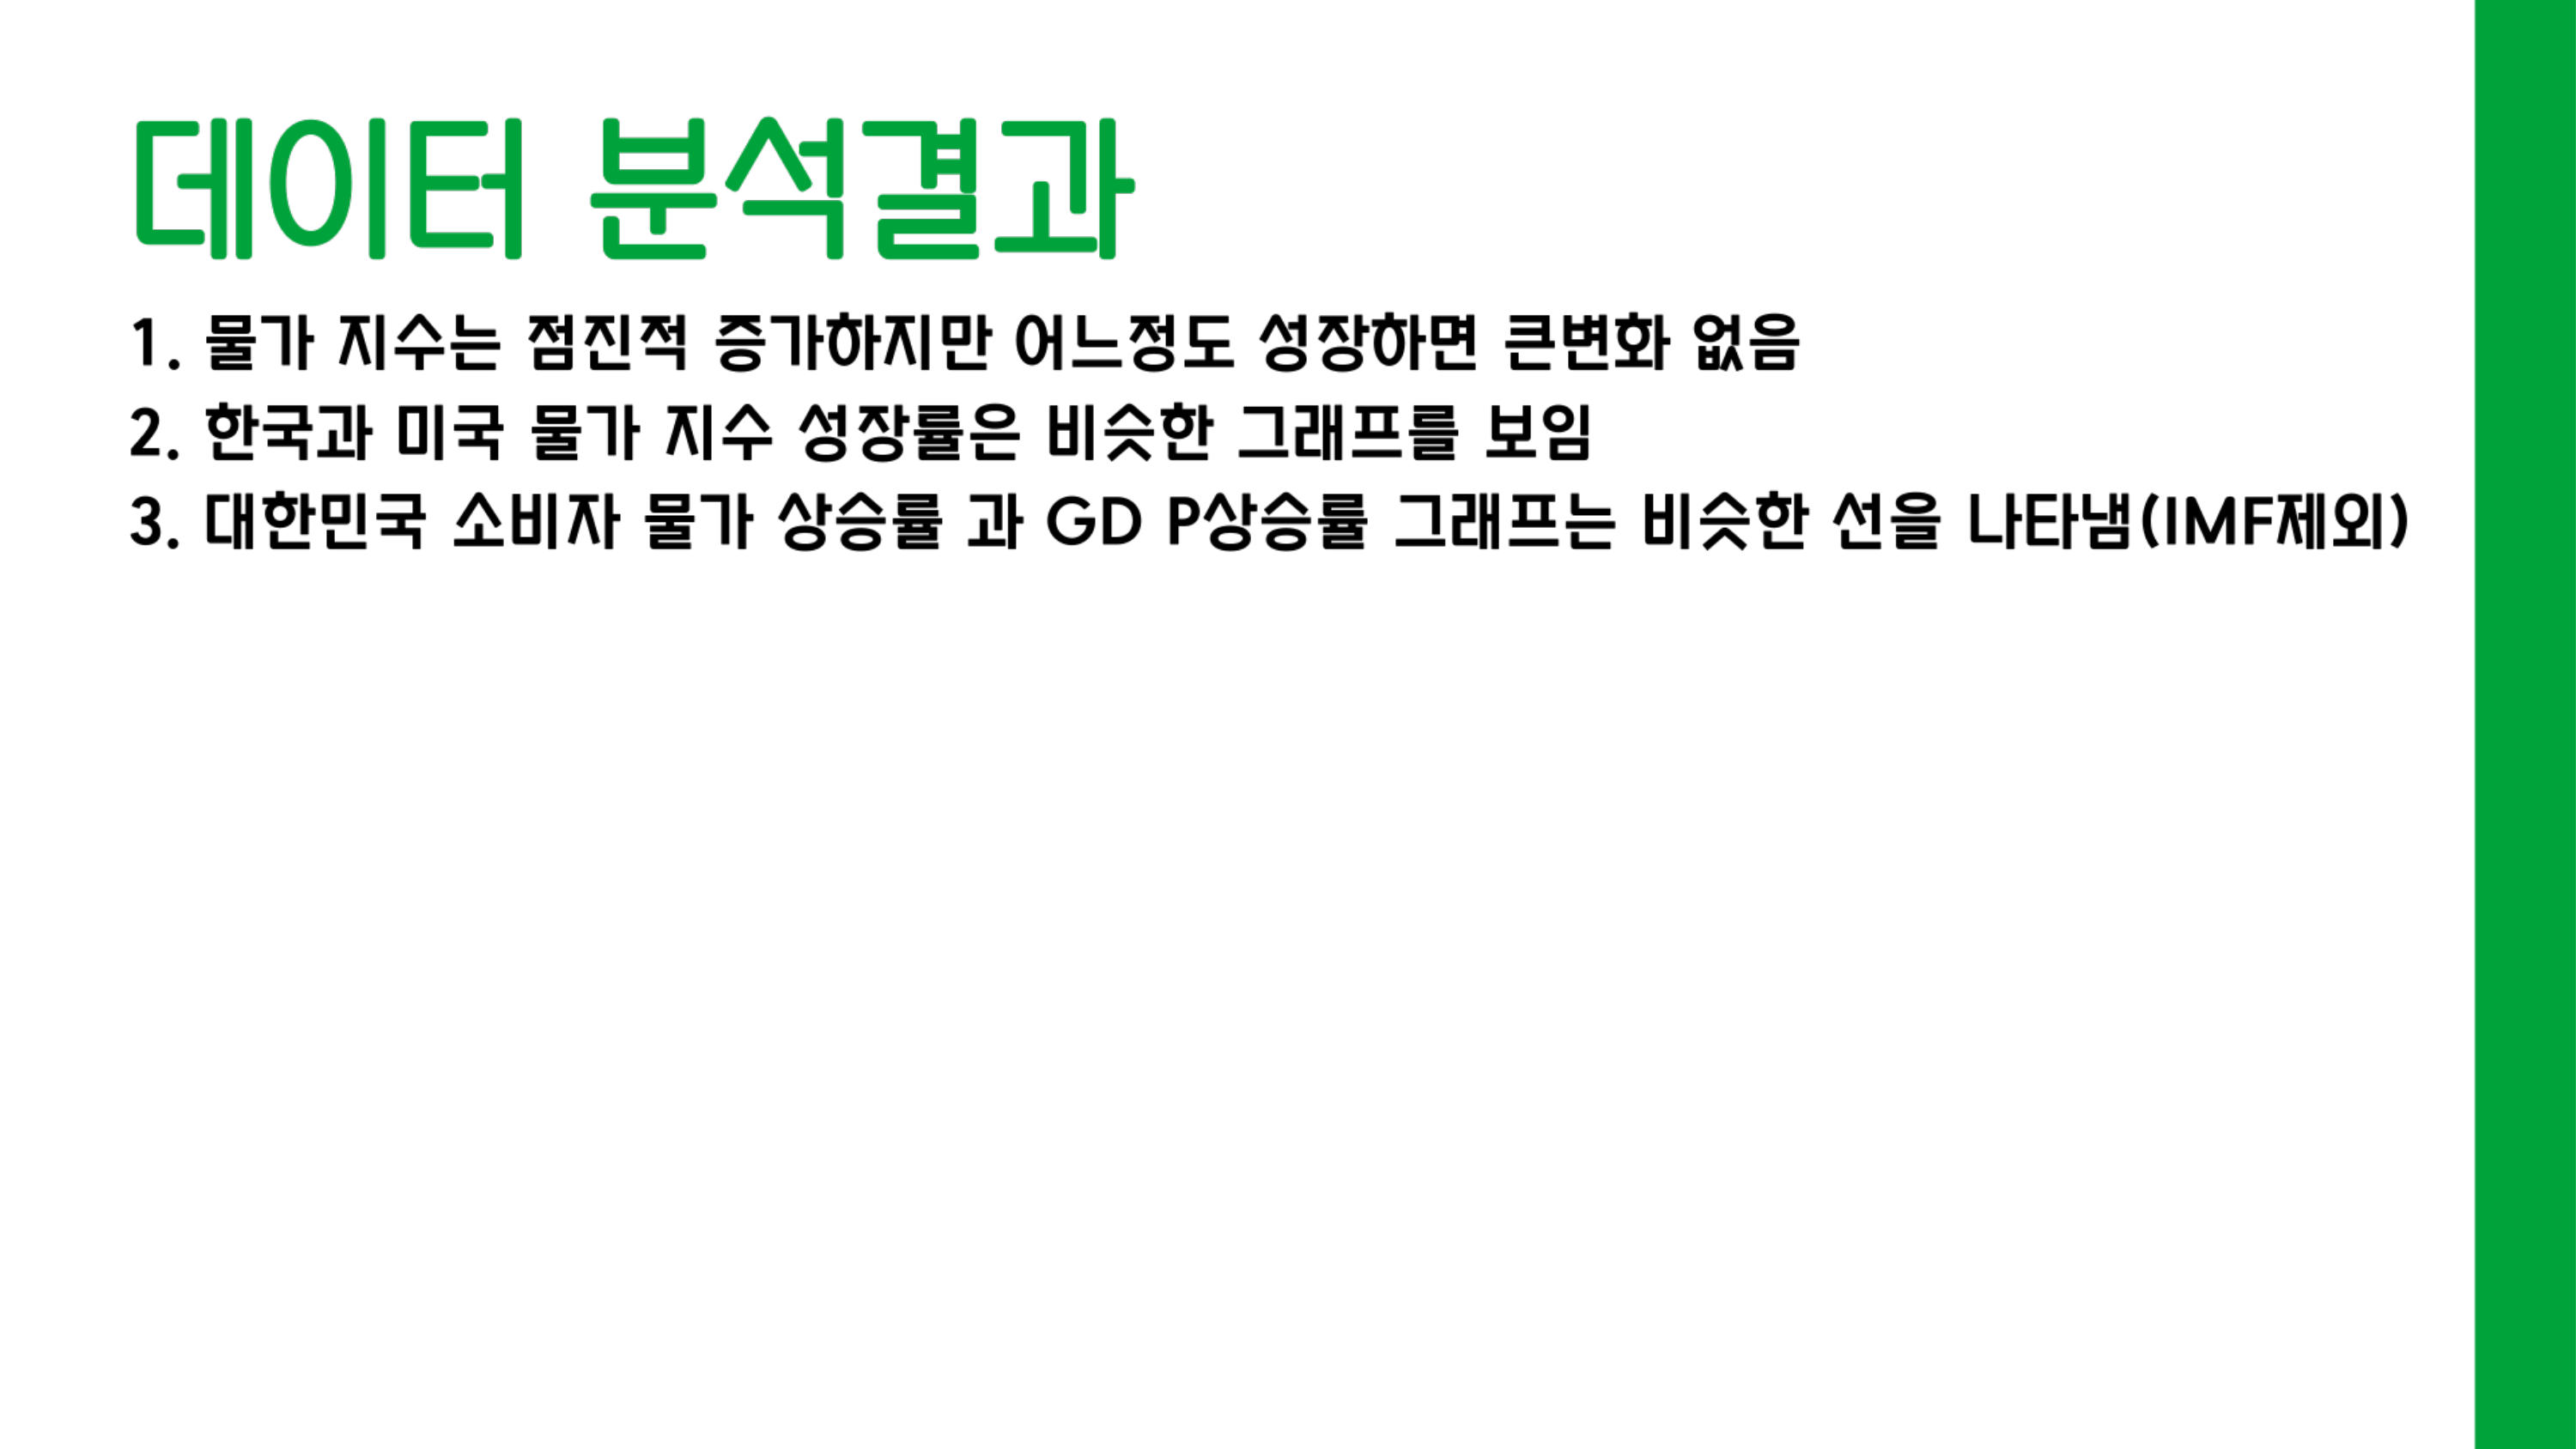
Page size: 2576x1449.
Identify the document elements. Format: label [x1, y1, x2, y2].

picture [64, 21, 2439, 590]
text_box [2474, 0, 2576, 1449]
